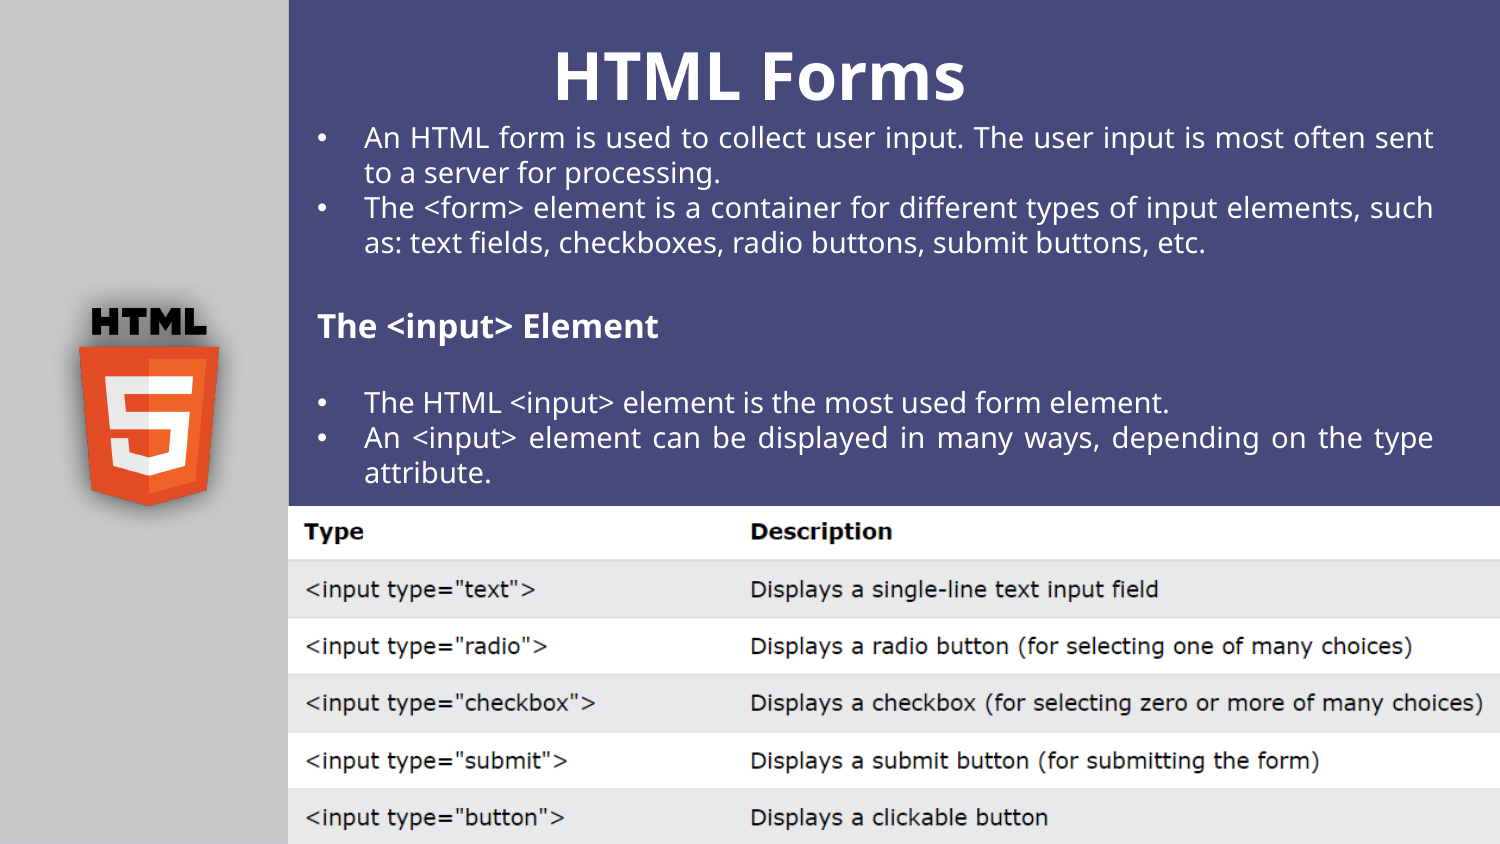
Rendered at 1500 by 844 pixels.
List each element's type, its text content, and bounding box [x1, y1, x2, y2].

text_box [287, 0, 1500, 505]
text_box HTML Forms [427, 16, 1092, 112]
picture [49, 308, 248, 507]
picture [288, 505, 1500, 844]
text_box An HTML form is used to collect user input. The user input is most often sent to a server for processing. The <form> element is a container for different types of input elements, such as: text fields, checkboxes, radio buttons, submit buttons, etc. The <input> Element The HTML <input> element is the most used form element. An <input> element can be displayed in many ways, depending on the type attribute. [302, 112, 1450, 497]
text_box [0, 0, 287, 844]
